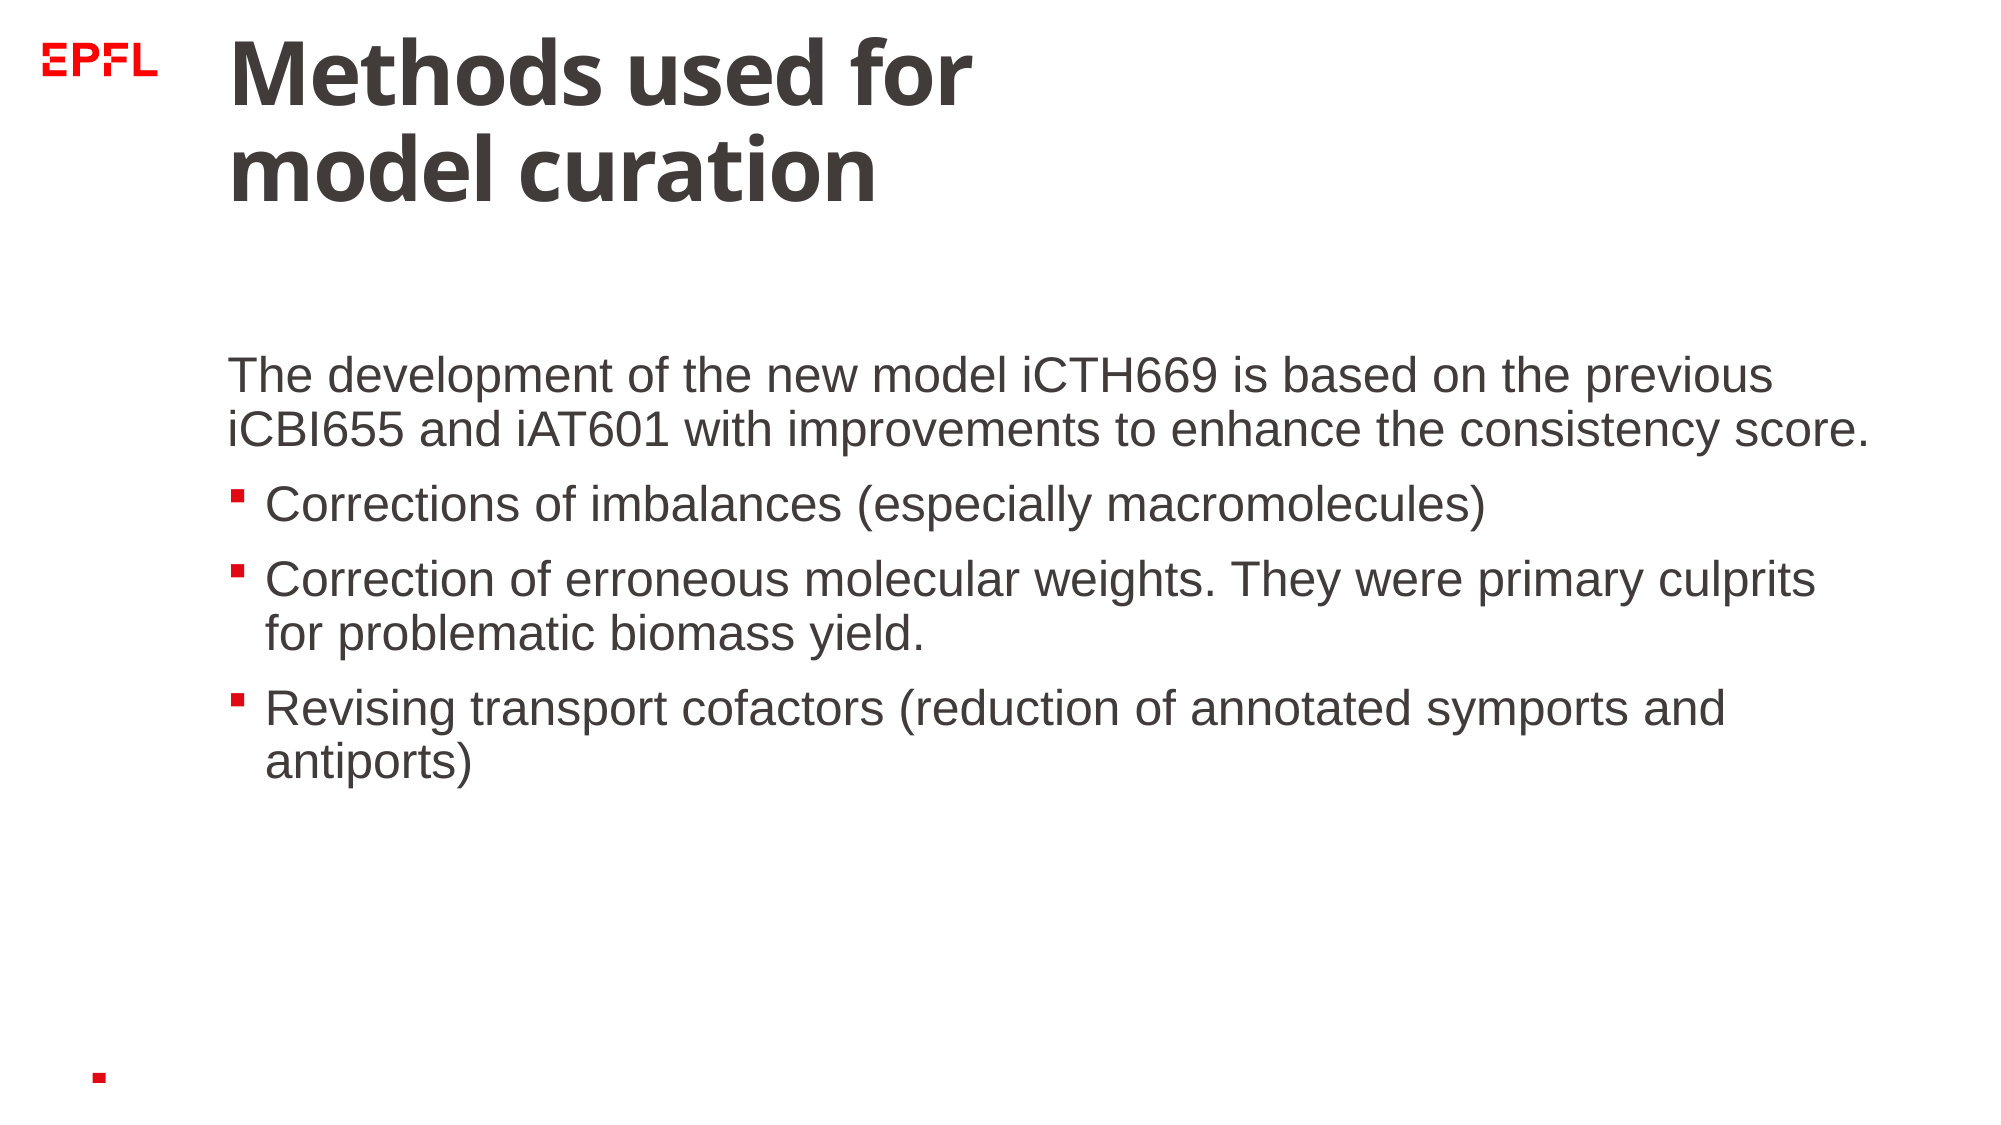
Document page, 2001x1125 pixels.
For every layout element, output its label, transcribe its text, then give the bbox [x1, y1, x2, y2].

list The development of the new model iCTH669 is based on the previous iCBI655 and iAT601 with improvements to enhance the consistency score. Corrections of imbalances (especially macromolecules) Correction of erroneous molecular weights. They were primary culprits for problematic biomass yield. Revising transport cofactors (reduction of annotated symports and antiports) [197, 341, 1888, 1083]
title Methods used for model curation [197, 28, 1000, 264]
picture [28, 28, 172, 91]
